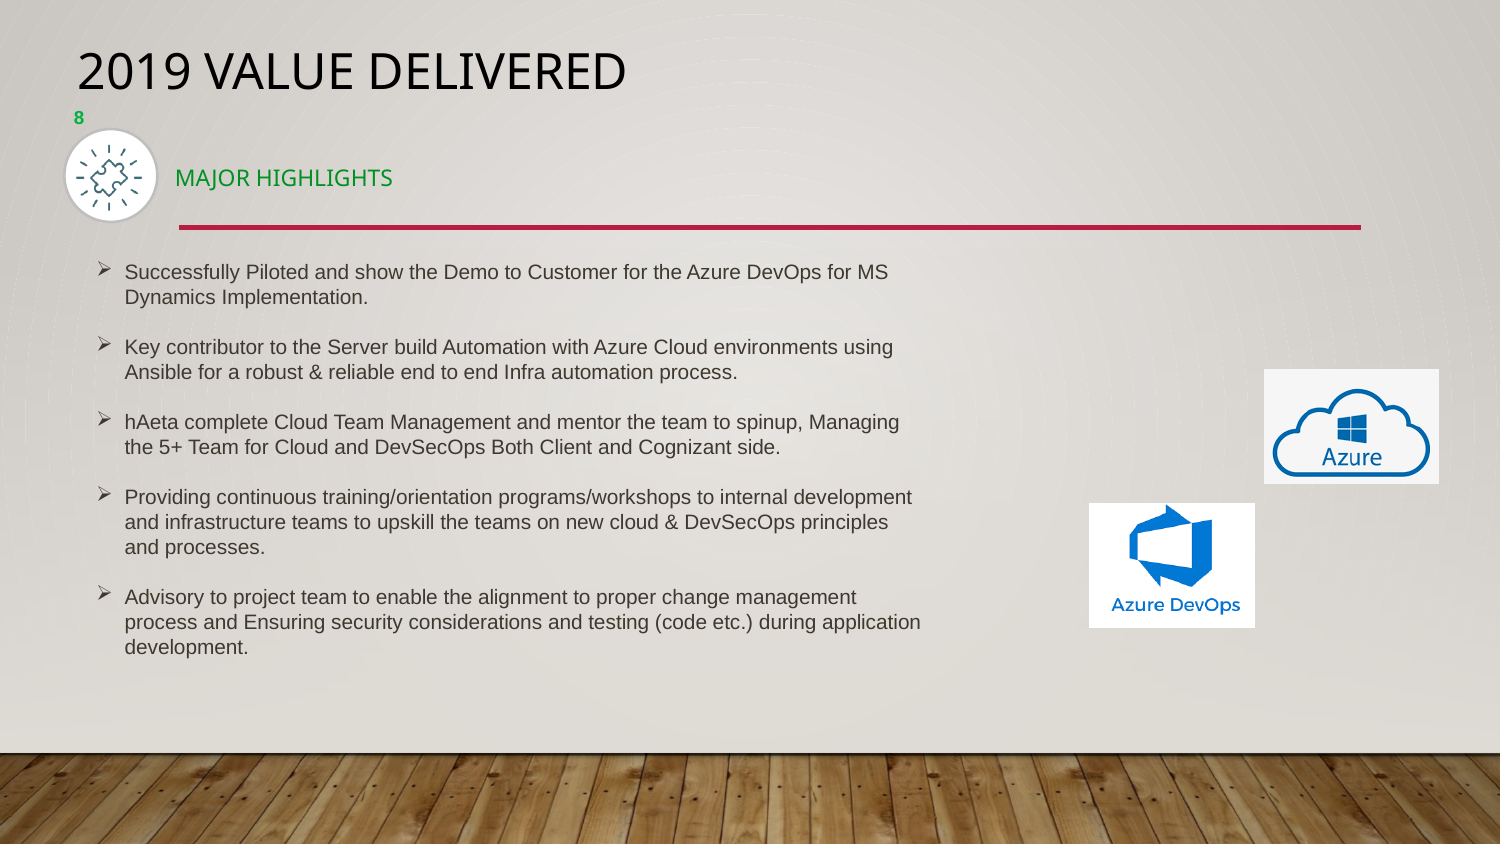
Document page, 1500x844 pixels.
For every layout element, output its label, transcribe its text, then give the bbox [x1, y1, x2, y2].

picture [1263, 368, 1439, 484]
picture [0, 753, 1500, 844]
slide_number 8 [59, 98, 159, 161]
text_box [64, 128, 470, 223]
text_box Successfully Piloted and show the Demo to Customer for the Azure DevOps for MS Dynamics Implementation. Key contributor to the Server build Automation with Azure Cloud environments using Ansible for a robust & reliable end to end Infra automation process. hAeta complete Cloud Team Management and mentor the team to spinup, Managing the 5+ Team for Cloud and DevSecOps Both Client and Cognizant side. Providing continuous training/orientation programs/workshops to internal development and infrastructure teams to upskill the teams on new cloud & DevSecOps principles and processes. Advisory to project team to enable the alignment to proper change management process and Ensuring security considerations and testing (code etc.) during application development. [81, 251, 940, 721]
title 2019 Value Delivered [63, 38, 1439, 111]
picture [1088, 503, 1256, 628]
